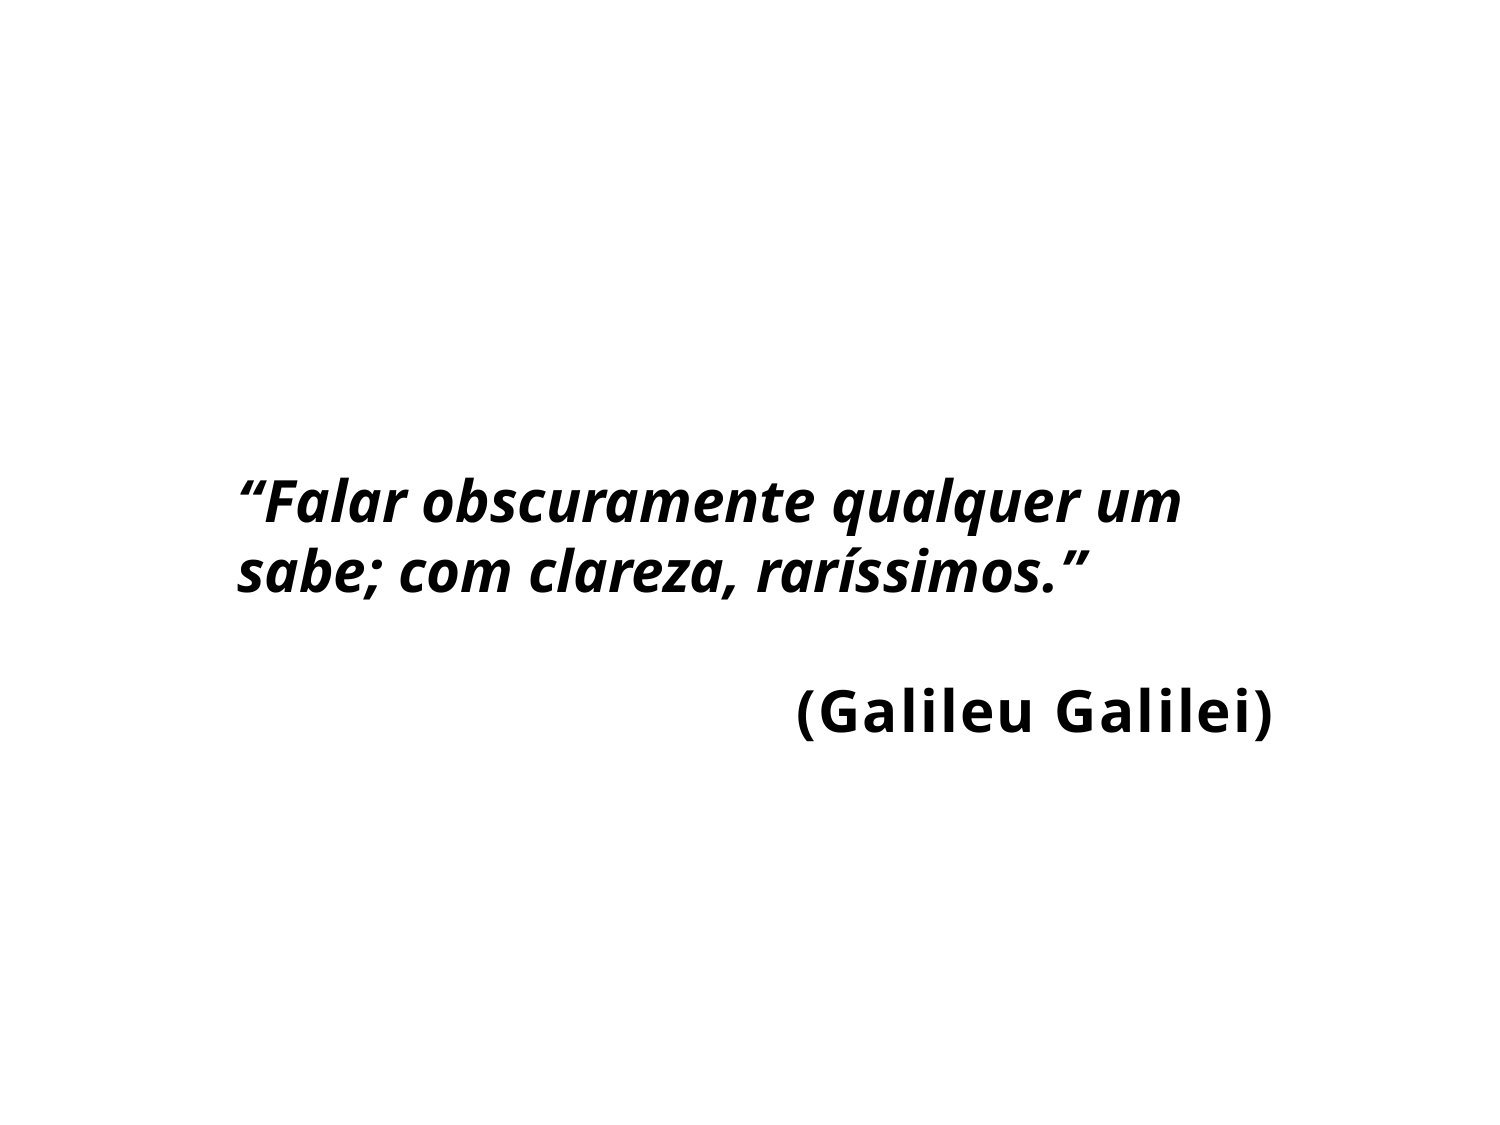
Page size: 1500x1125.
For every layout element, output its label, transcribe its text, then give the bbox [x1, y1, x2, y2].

text_box “Falar obscuramente qualquer um sabe; com clareza, raríssimos.” (Galileu Galilei) [222, 316, 1289, 751]
